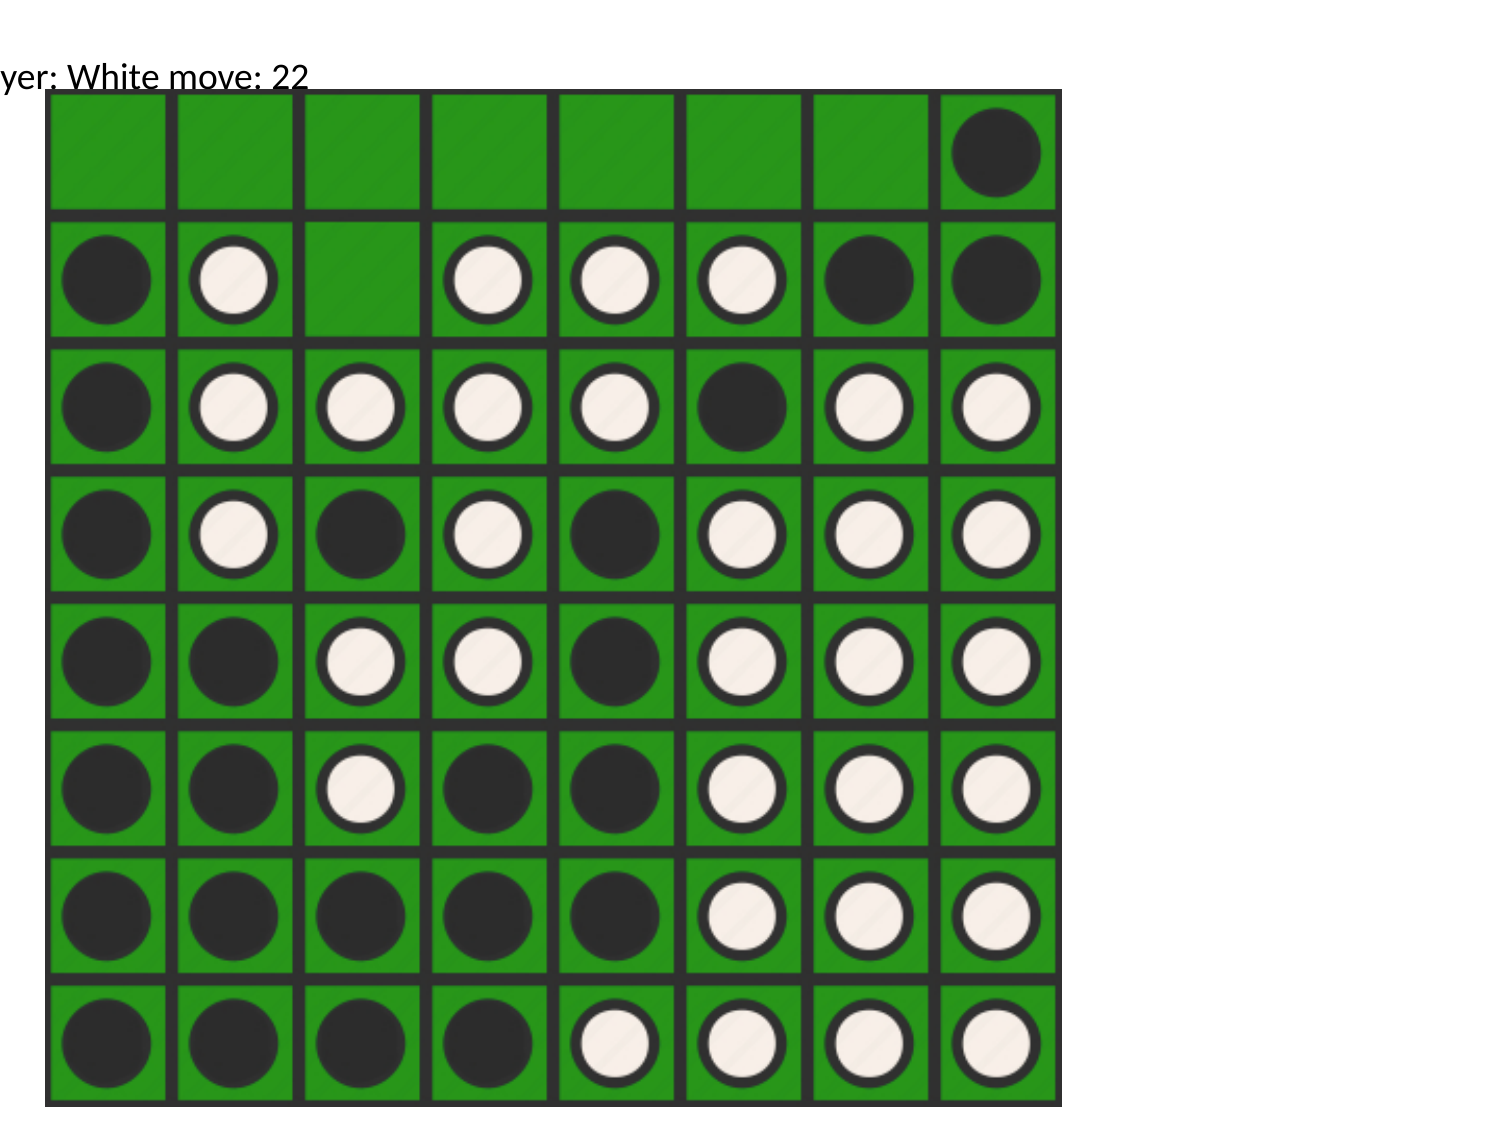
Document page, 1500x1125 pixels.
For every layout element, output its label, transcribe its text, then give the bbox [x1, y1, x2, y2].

picture [44, 89, 1062, 1107]
text_box turn: 52 player: White move: 22 [0, 44, 325, 105]
